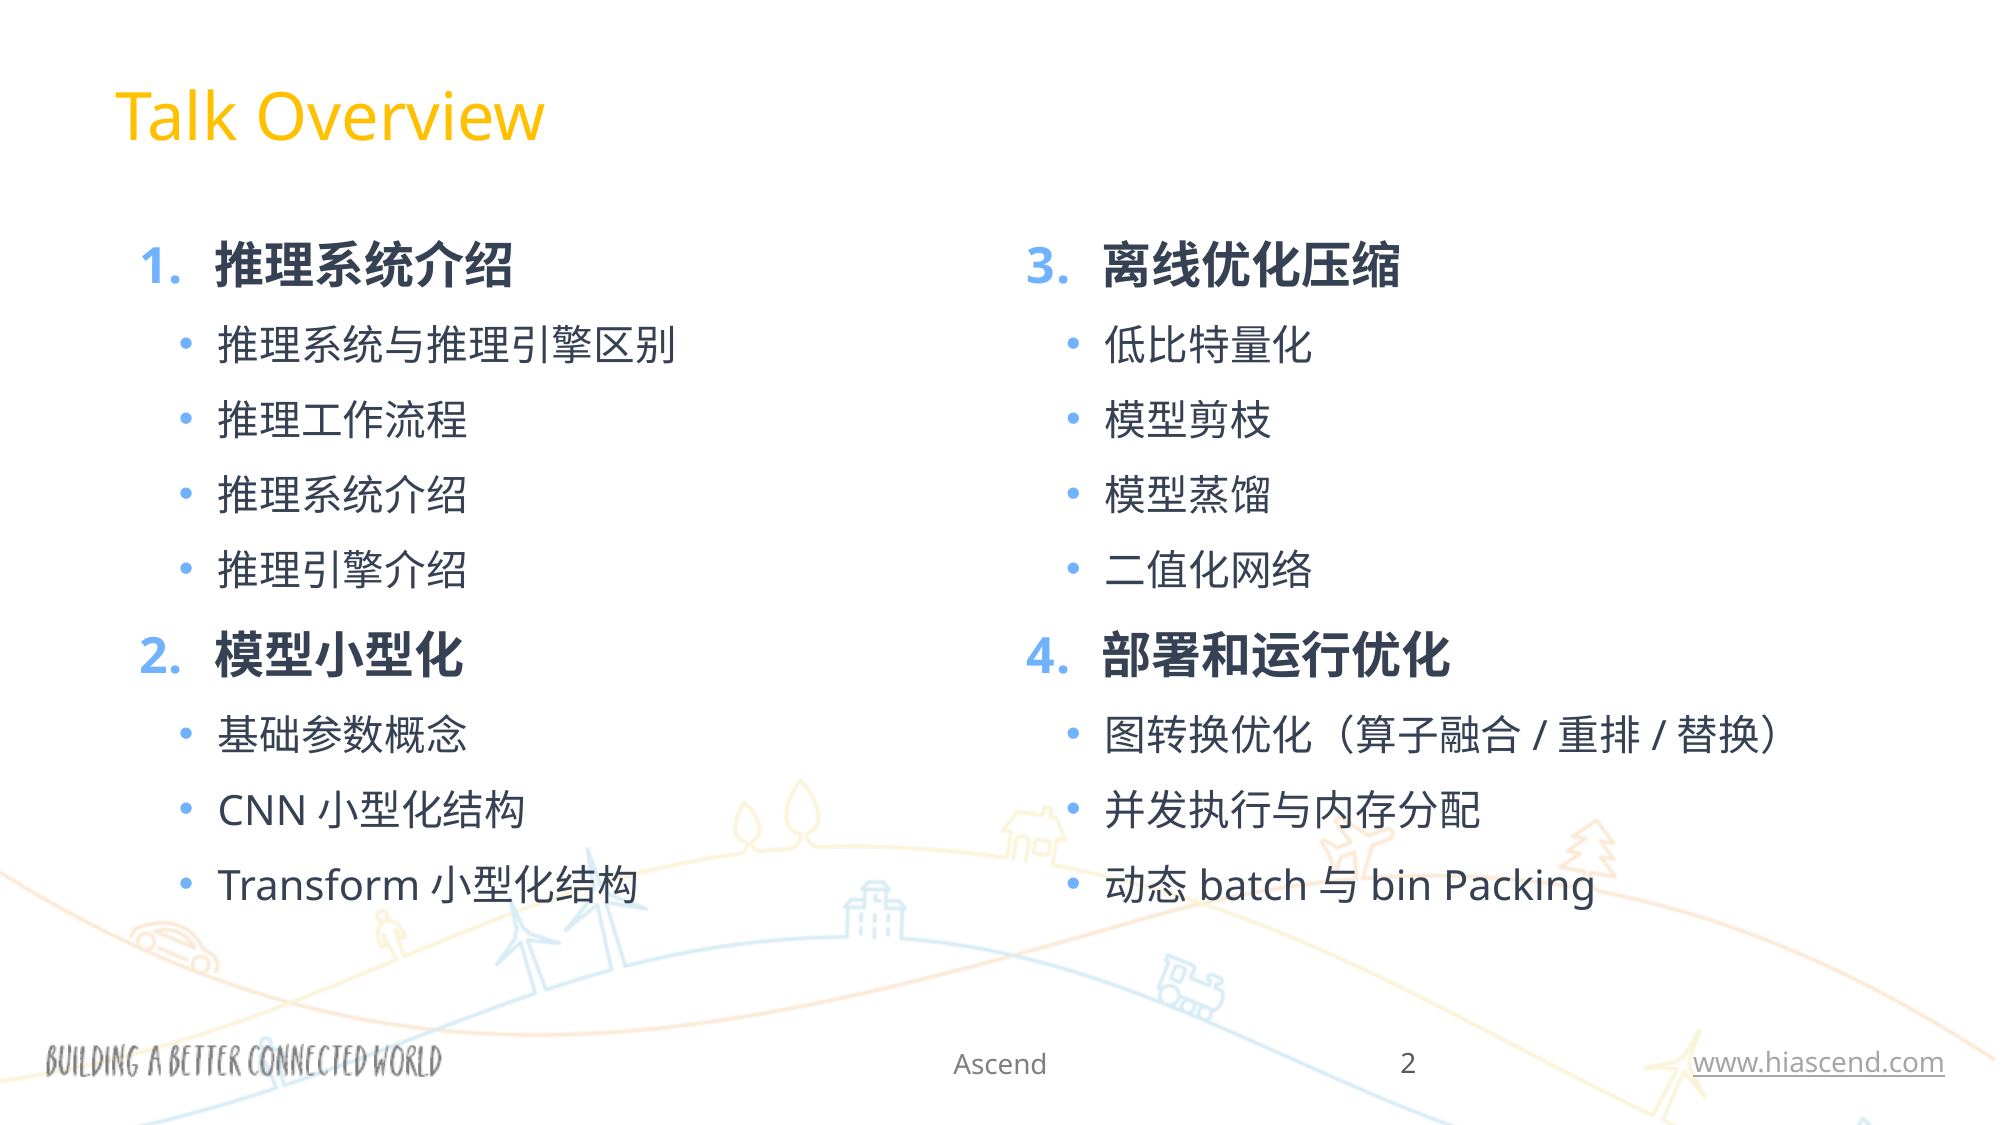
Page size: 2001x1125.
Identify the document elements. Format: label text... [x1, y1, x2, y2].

text_box Talk Overview [101, 66, 1900, 163]
picture [23, 1023, 468, 1105]
text_box 推理系统介绍 推理系统与推理引擎区别 推理工作流程 推理系统介绍 推理引擎介绍 模型小型化 基础参数概念 CNN小型化结构 Transform小型化结构 [124, 196, 906, 974]
text_box 离线优化压缩 低比特量化 模型剪枝 模型蒸馏 二值化网络 部署和运行优化 图转换优化（算子融合/重排/替换） 并发执行与内存分配 动态batch与bin Packing [1012, 196, 1828, 974]
